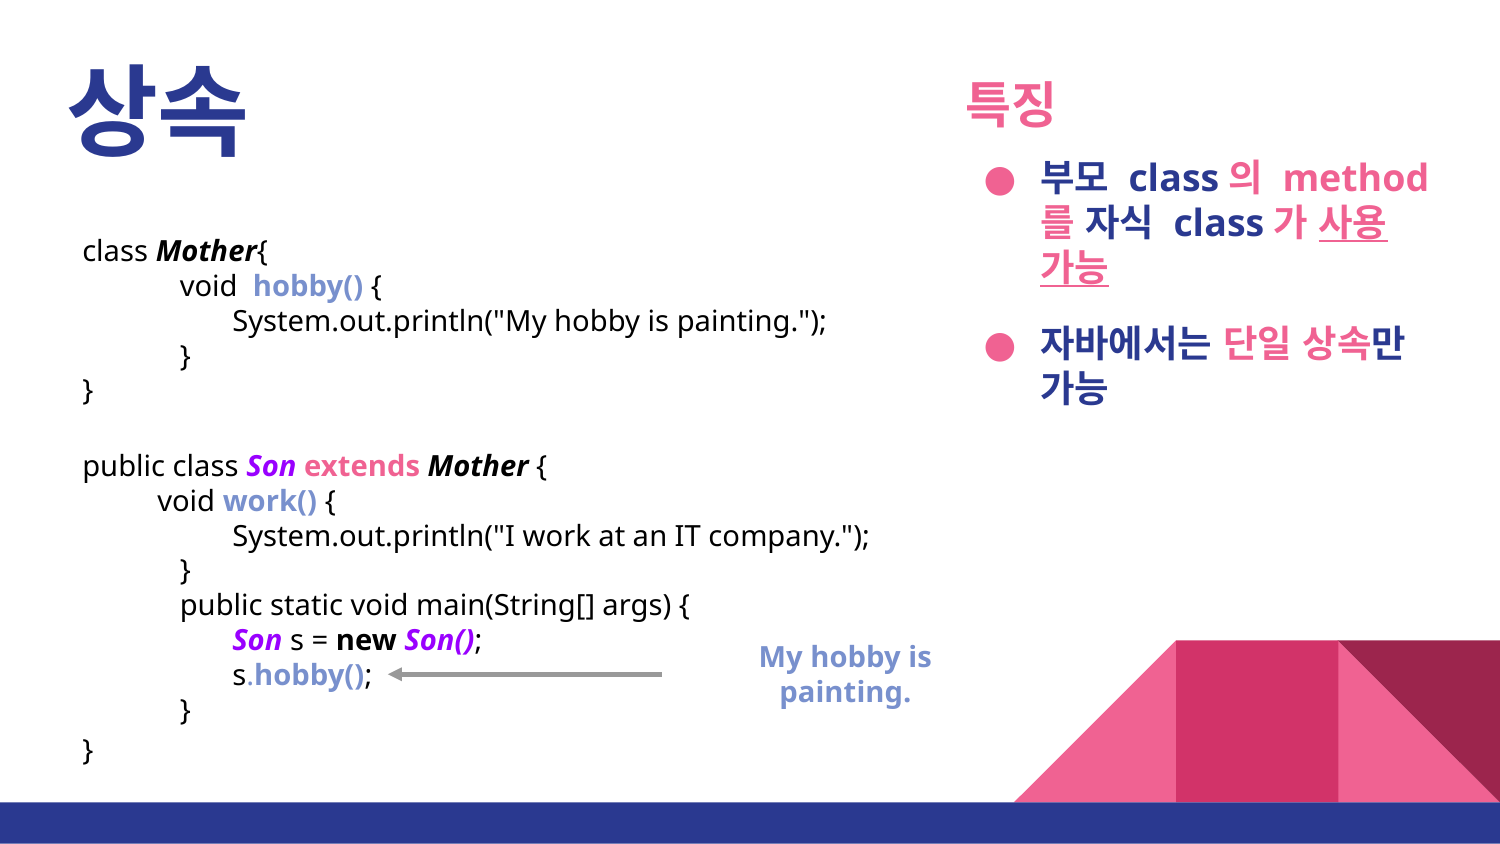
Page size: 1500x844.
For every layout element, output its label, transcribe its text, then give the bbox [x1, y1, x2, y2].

text_box 특징 부모 class의 method를 자식 class가 사용 가능 자바에서는 단일 상속만 가능 [950, 49, 1458, 388]
text_box class Mother{ void hobby() { System.out.println("My hobby is painting."); } } public class Son extends Mother { void work() { System.out.println("I work at an IT company."); } public static void main(String[] args) { Son s = new Son(); s.hobby(); } } [67, 216, 1017, 763]
text_box My hobby is painting. [674, 653, 1017, 694]
title 상속 [51, 49, 664, 167]
